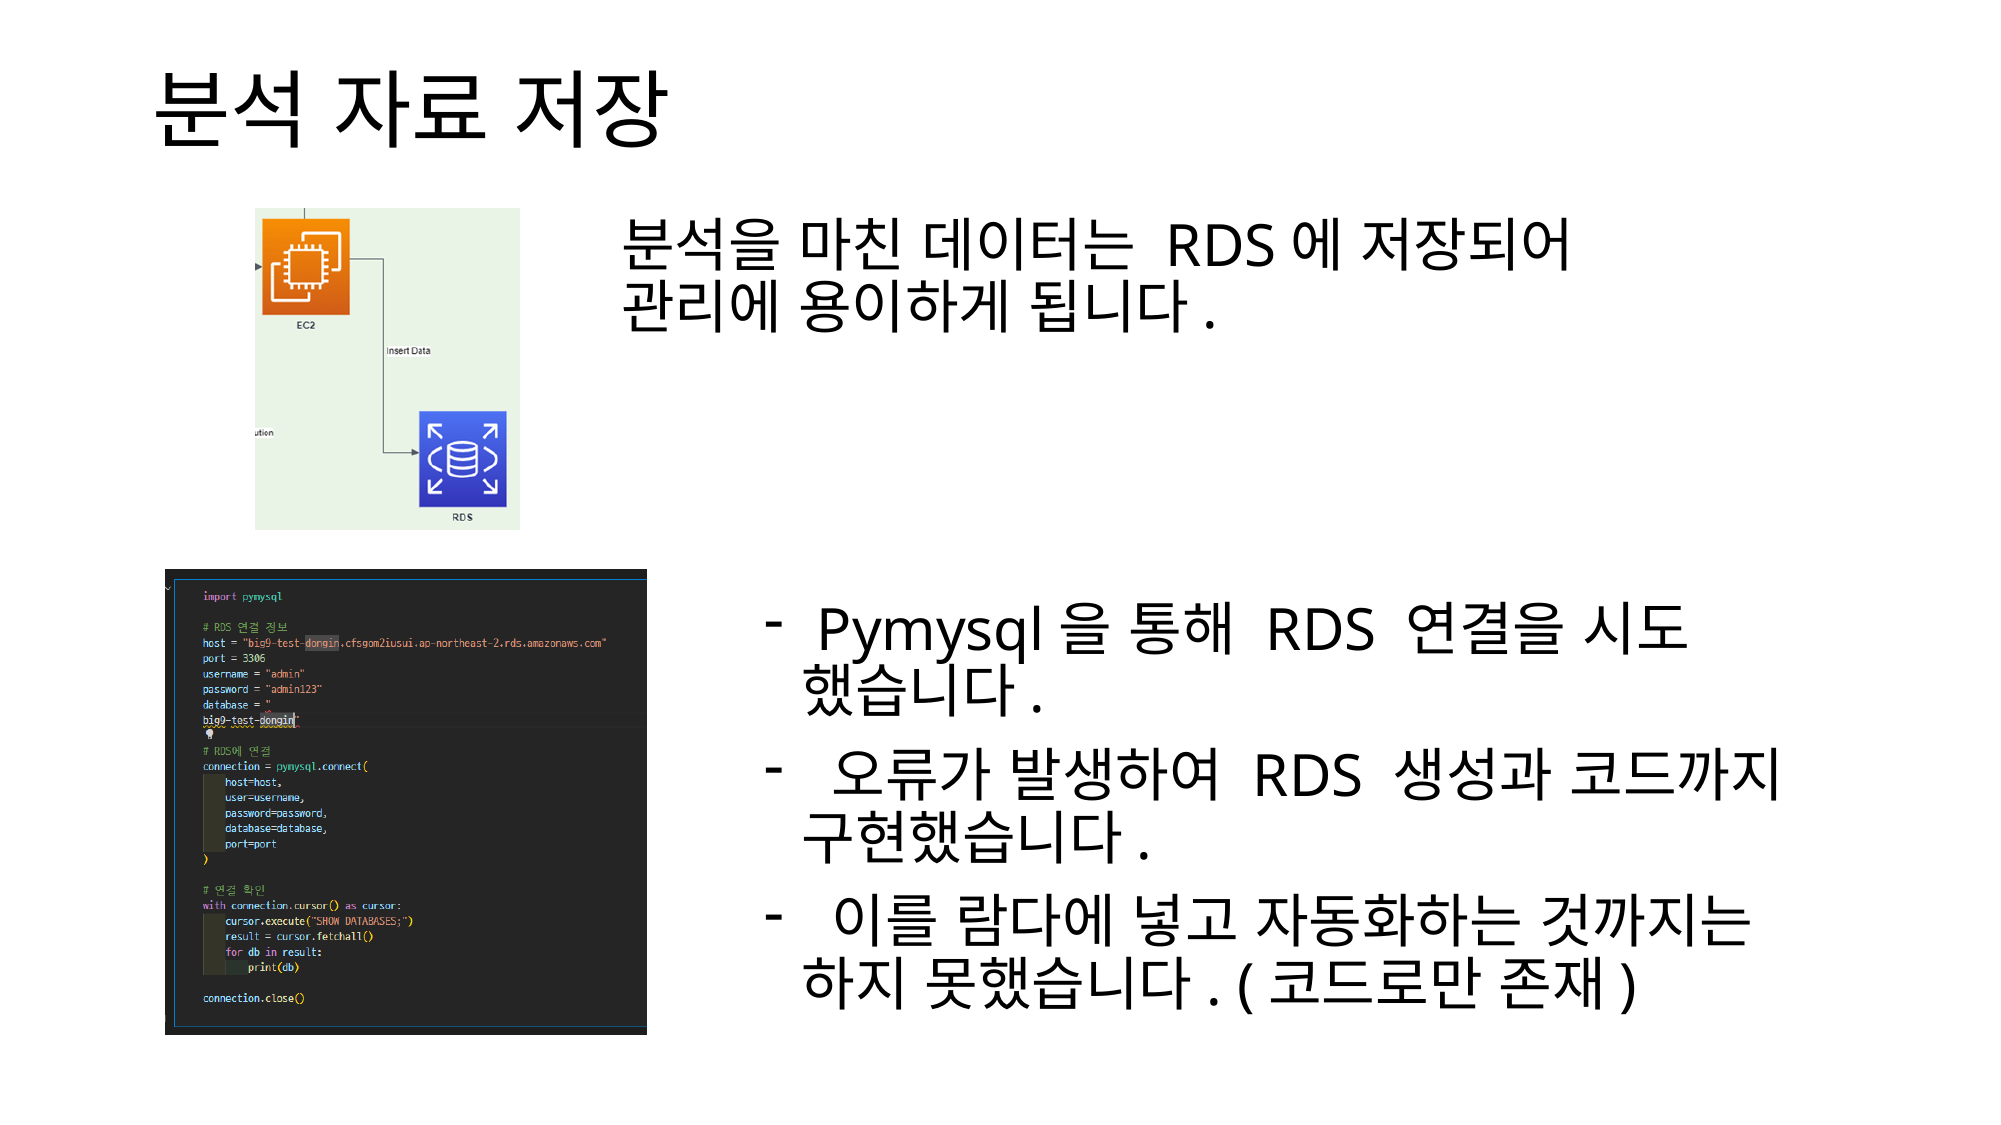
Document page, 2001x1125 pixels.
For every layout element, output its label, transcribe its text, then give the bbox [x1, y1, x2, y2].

picture [255, 208, 520, 530]
title 분석 자료 저장 [137, 59, 1098, 168]
text_box Pymysql을 통해 RDS 연결을 시도 했습니다. 오류가 발생하여 RDS 생성과 코드까지 구현했습니다. 이를 람다에 넣고 자동화하는 것까지는 하지 못했습니다. (코드로만 존재) [749, 592, 1842, 1125]
picture [165, 569, 647, 1035]
list 분석을 마친 데이터는 RDS에 저장되어 관리에 용이하게 됩니다. [606, 208, 1700, 758]
